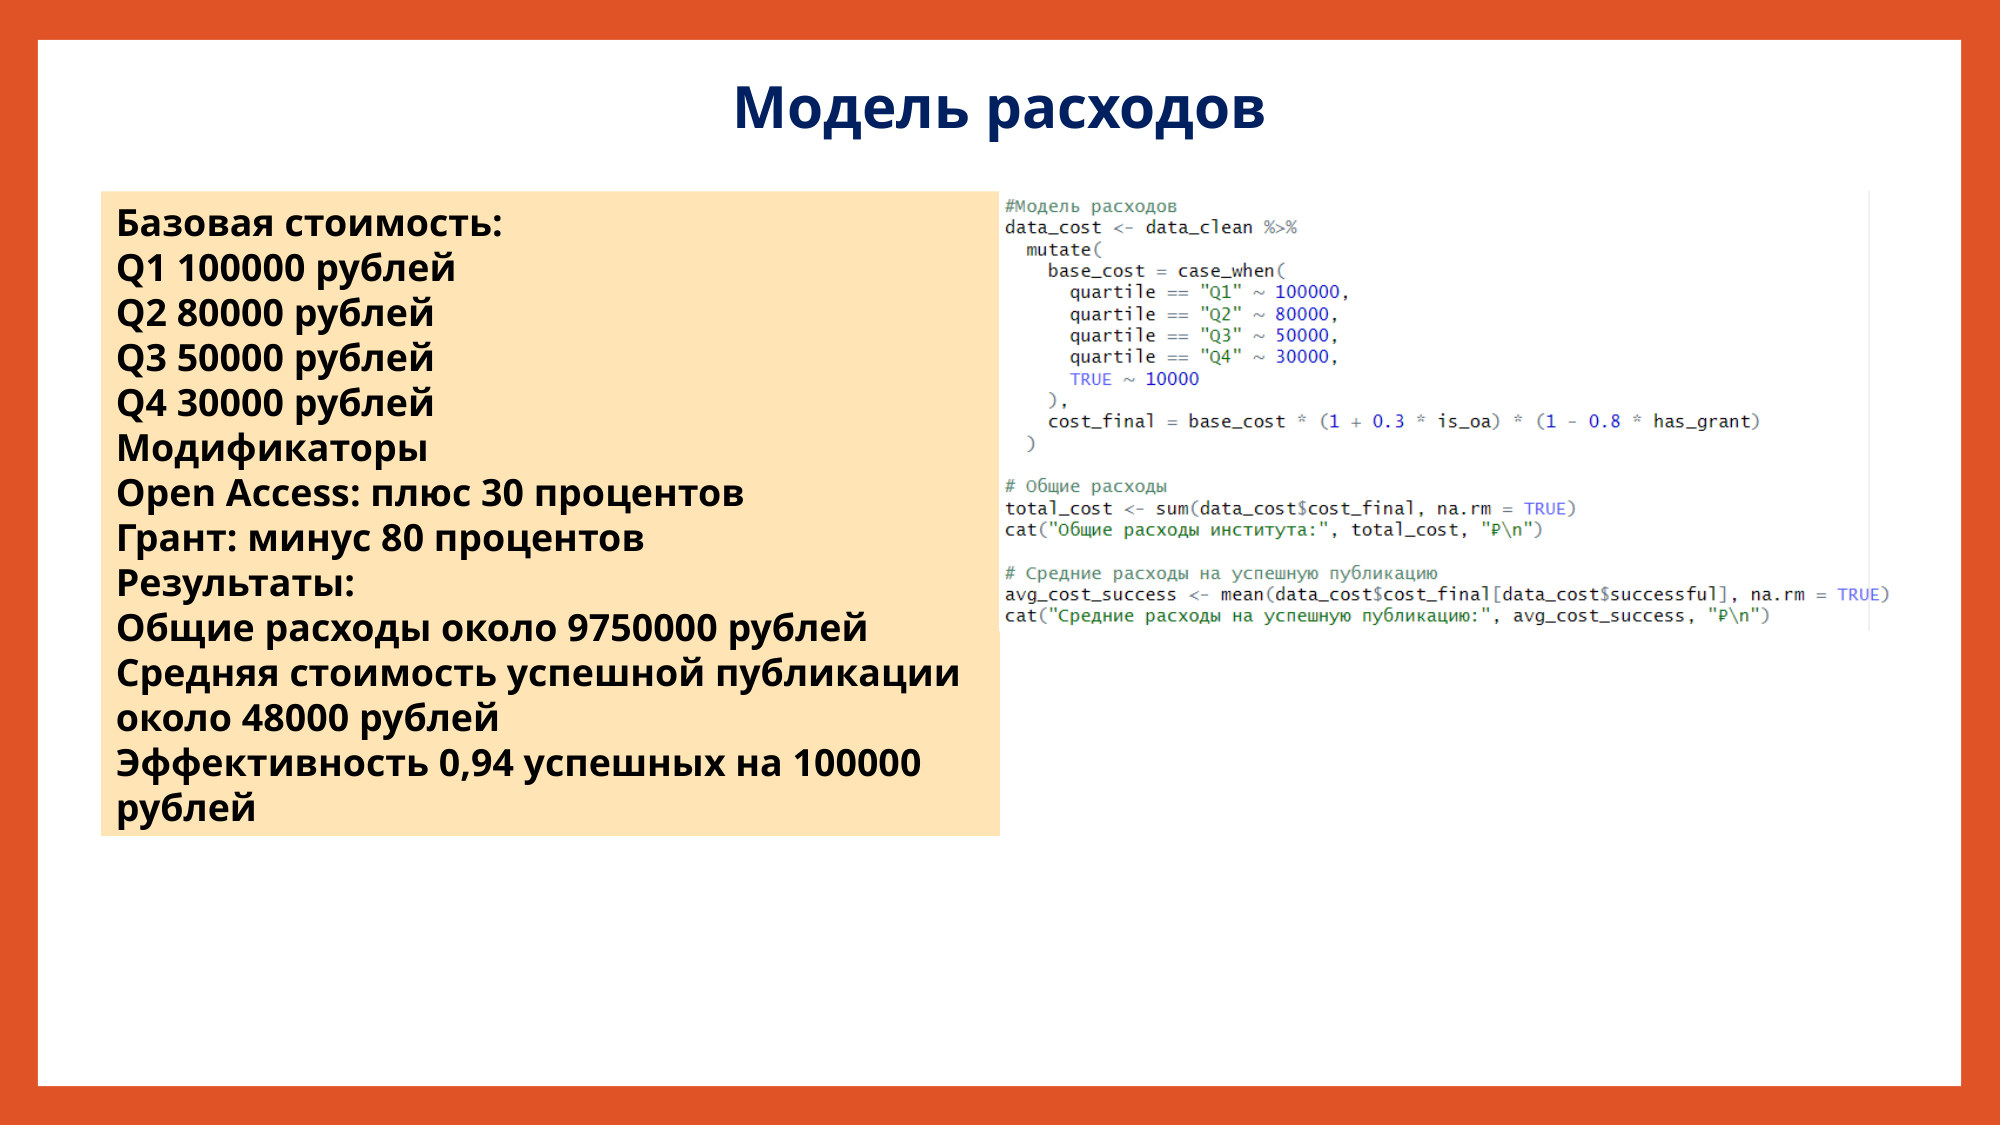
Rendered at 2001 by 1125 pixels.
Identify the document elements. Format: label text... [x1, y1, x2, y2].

picture [999, 191, 1900, 631]
text_box Базовая стоимость: Q1 100000 рублей Q2 80000 рублей Q3 50000 рублей Q4 30000 рублей Модификаторы Open Access: плюс 30 процентов Грант: минус 80 процентов Результаты: Общие расходы около 9750000 рублей Средняя стоимость успешной публикации около 48000 рублей Эффективность 0,94 успешных на 100000 рублей [101, 191, 1000, 837]
text_box Модель расходов [717, 62, 1283, 148]
